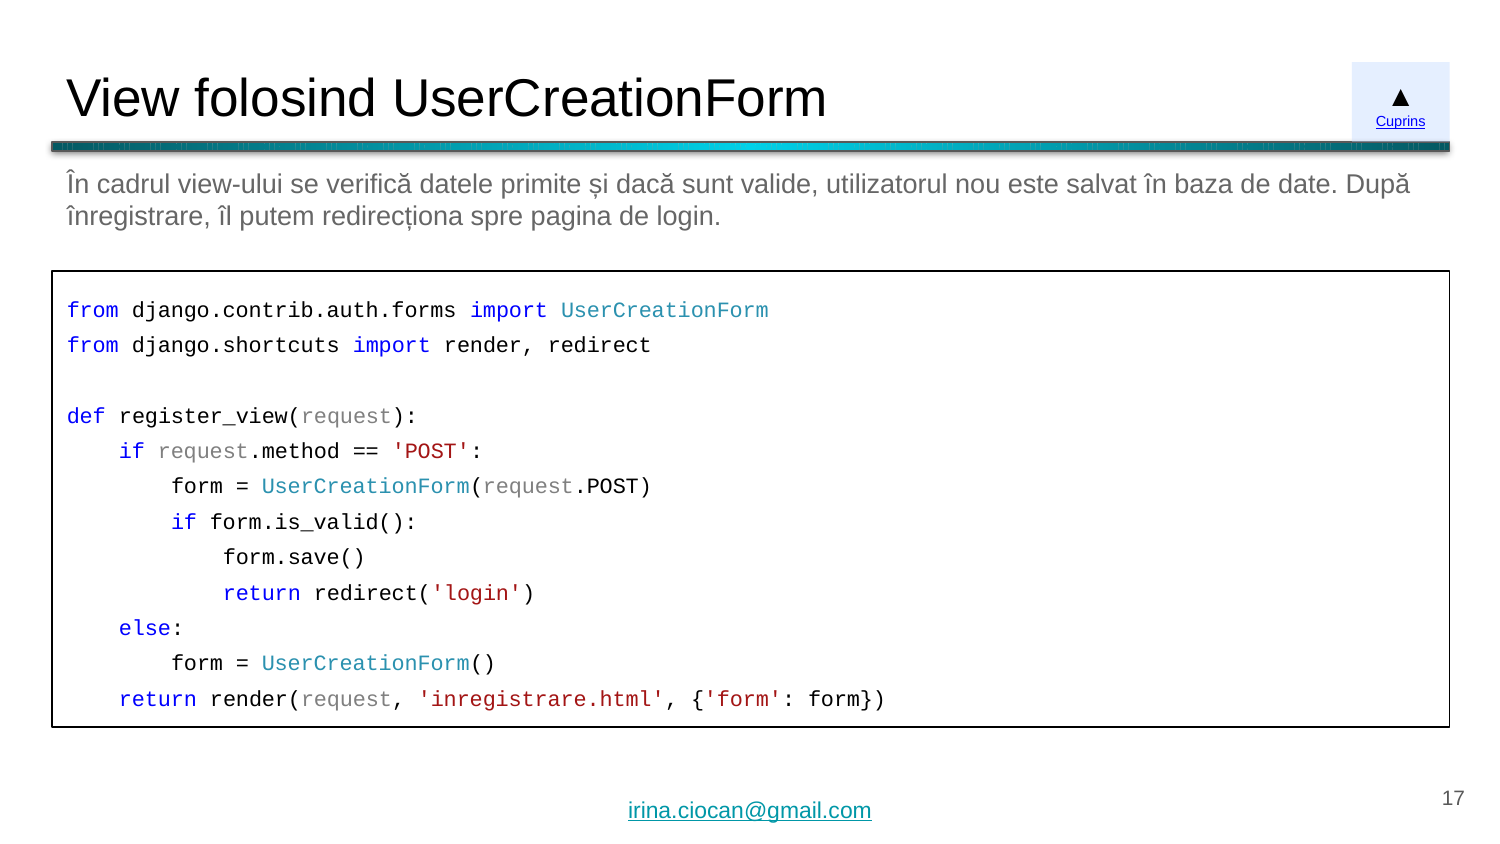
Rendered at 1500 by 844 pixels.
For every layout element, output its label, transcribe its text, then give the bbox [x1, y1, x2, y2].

text_box ▲ Cuprins [1351, 62, 1450, 142]
text_box În cadrul view-ului se verifică datele primite și dacă sunt valide, utilizatorul nou este salvat în baza de date. După înregistrare, îl putem redirecționa spre pagina de login. [51, 151, 1450, 262]
title View folosind UserCreationForm [51, 48, 1449, 139]
text_box irina.ciocan@gmail.com [613, 795, 889, 837]
slide_number ‹#› [1389, 764, 1480, 830]
text_box [51, 141, 1450, 151]
text_box from django.contrib.auth.forms import UserCreationForm from django.shortcuts import render, redirect def register_view(request): if request.method == 'POST': form = UserCreationForm(request.POST) if form.is_valid(): form.save() return redirect('login') else: form = UserCreationForm() return render(request, 'inregistrare.html', {'form': form}) [51, 271, 1450, 728]
